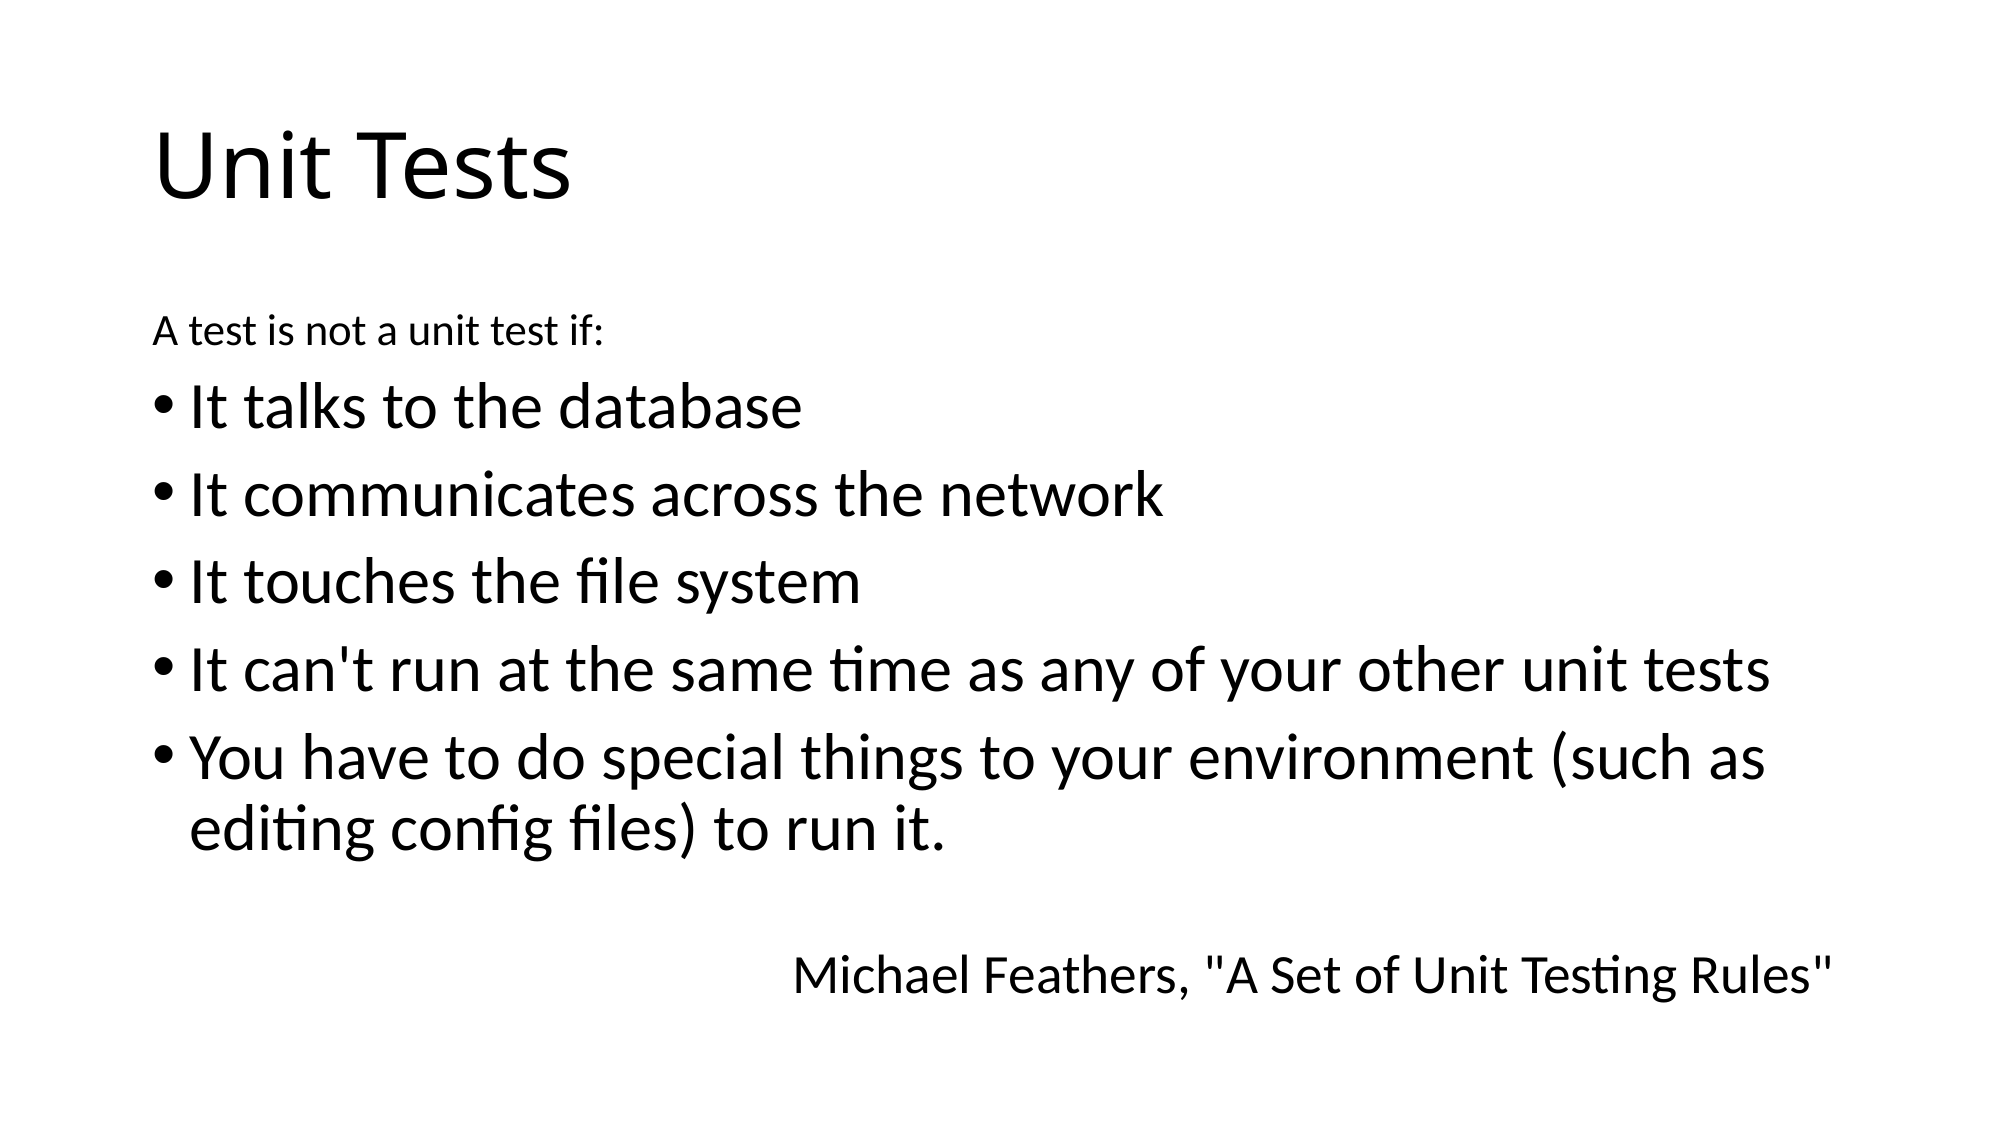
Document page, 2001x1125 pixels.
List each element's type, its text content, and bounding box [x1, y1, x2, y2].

title Unit Tests [137, 59, 1863, 278]
list A test is not a unit test if: It talks to the database It communicates across the network It touches the file system It can't run at the same time as any of your other unit tests You have to do special things to your environment (such as editing config files) to run it. Michael Feathers, "A Set of Unit Testing Rules" [137, 299, 1863, 1014]
